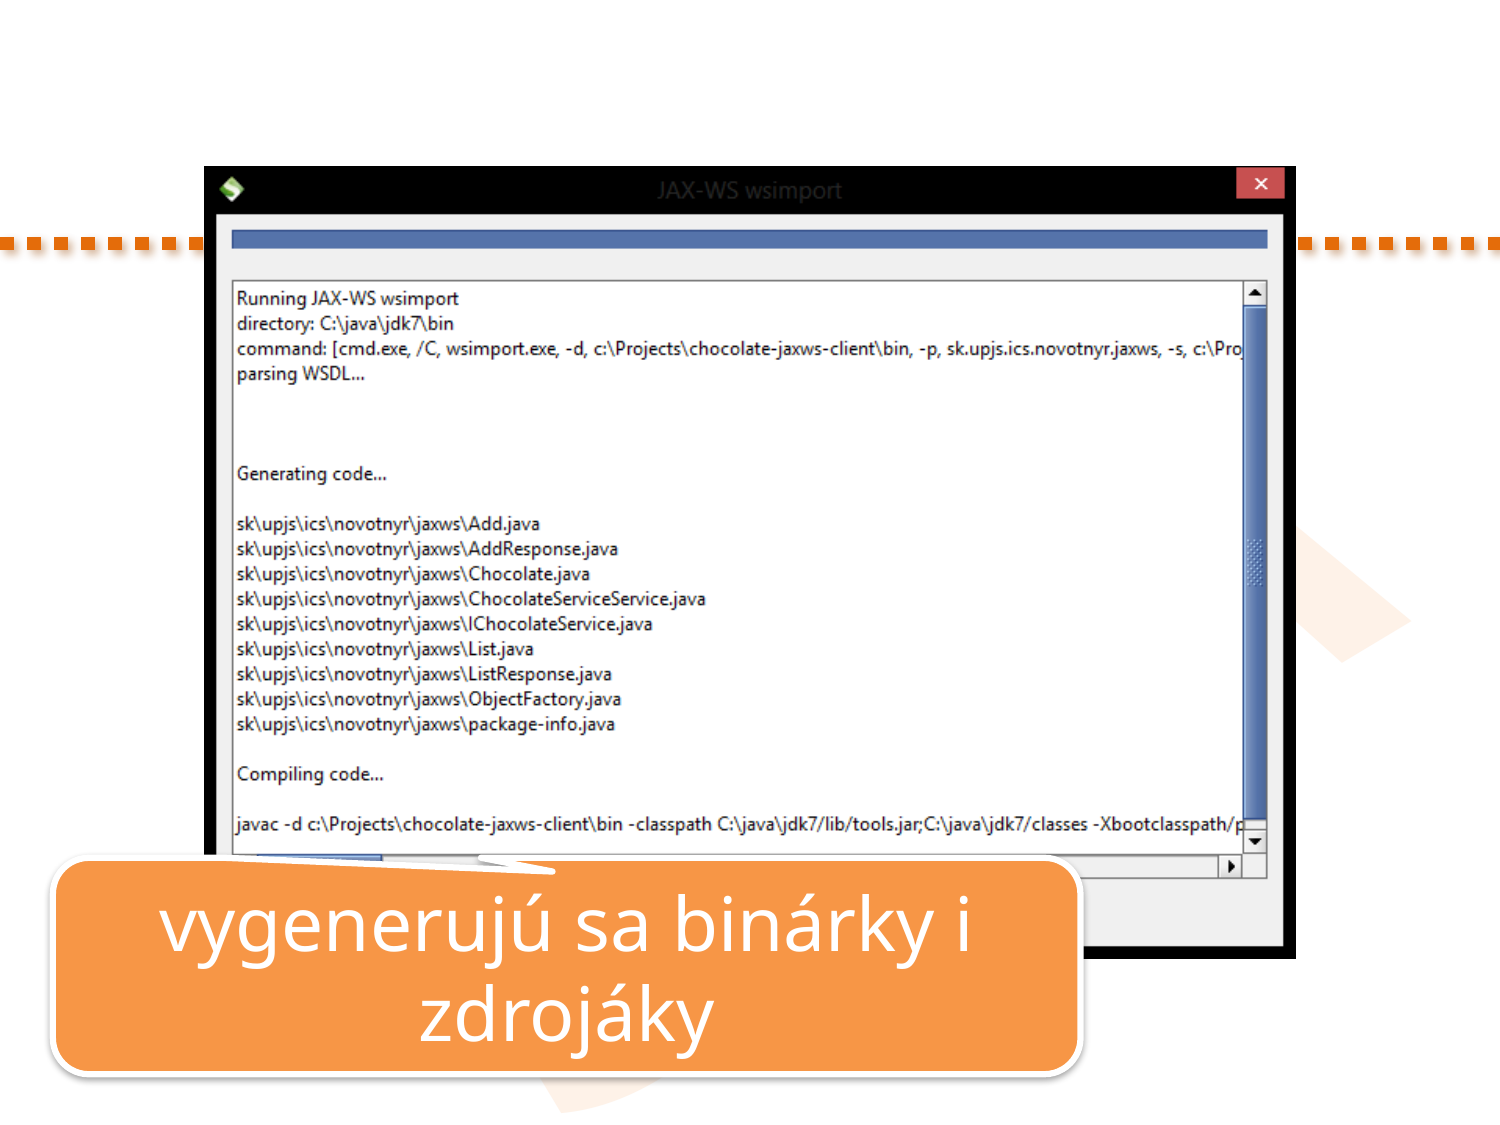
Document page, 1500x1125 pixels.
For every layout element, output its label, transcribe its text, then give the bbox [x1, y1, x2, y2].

text_box vygenerujú sa binárky i zdrojáky [49, 854, 1084, 1078]
picture [204, 166, 1296, 959]
